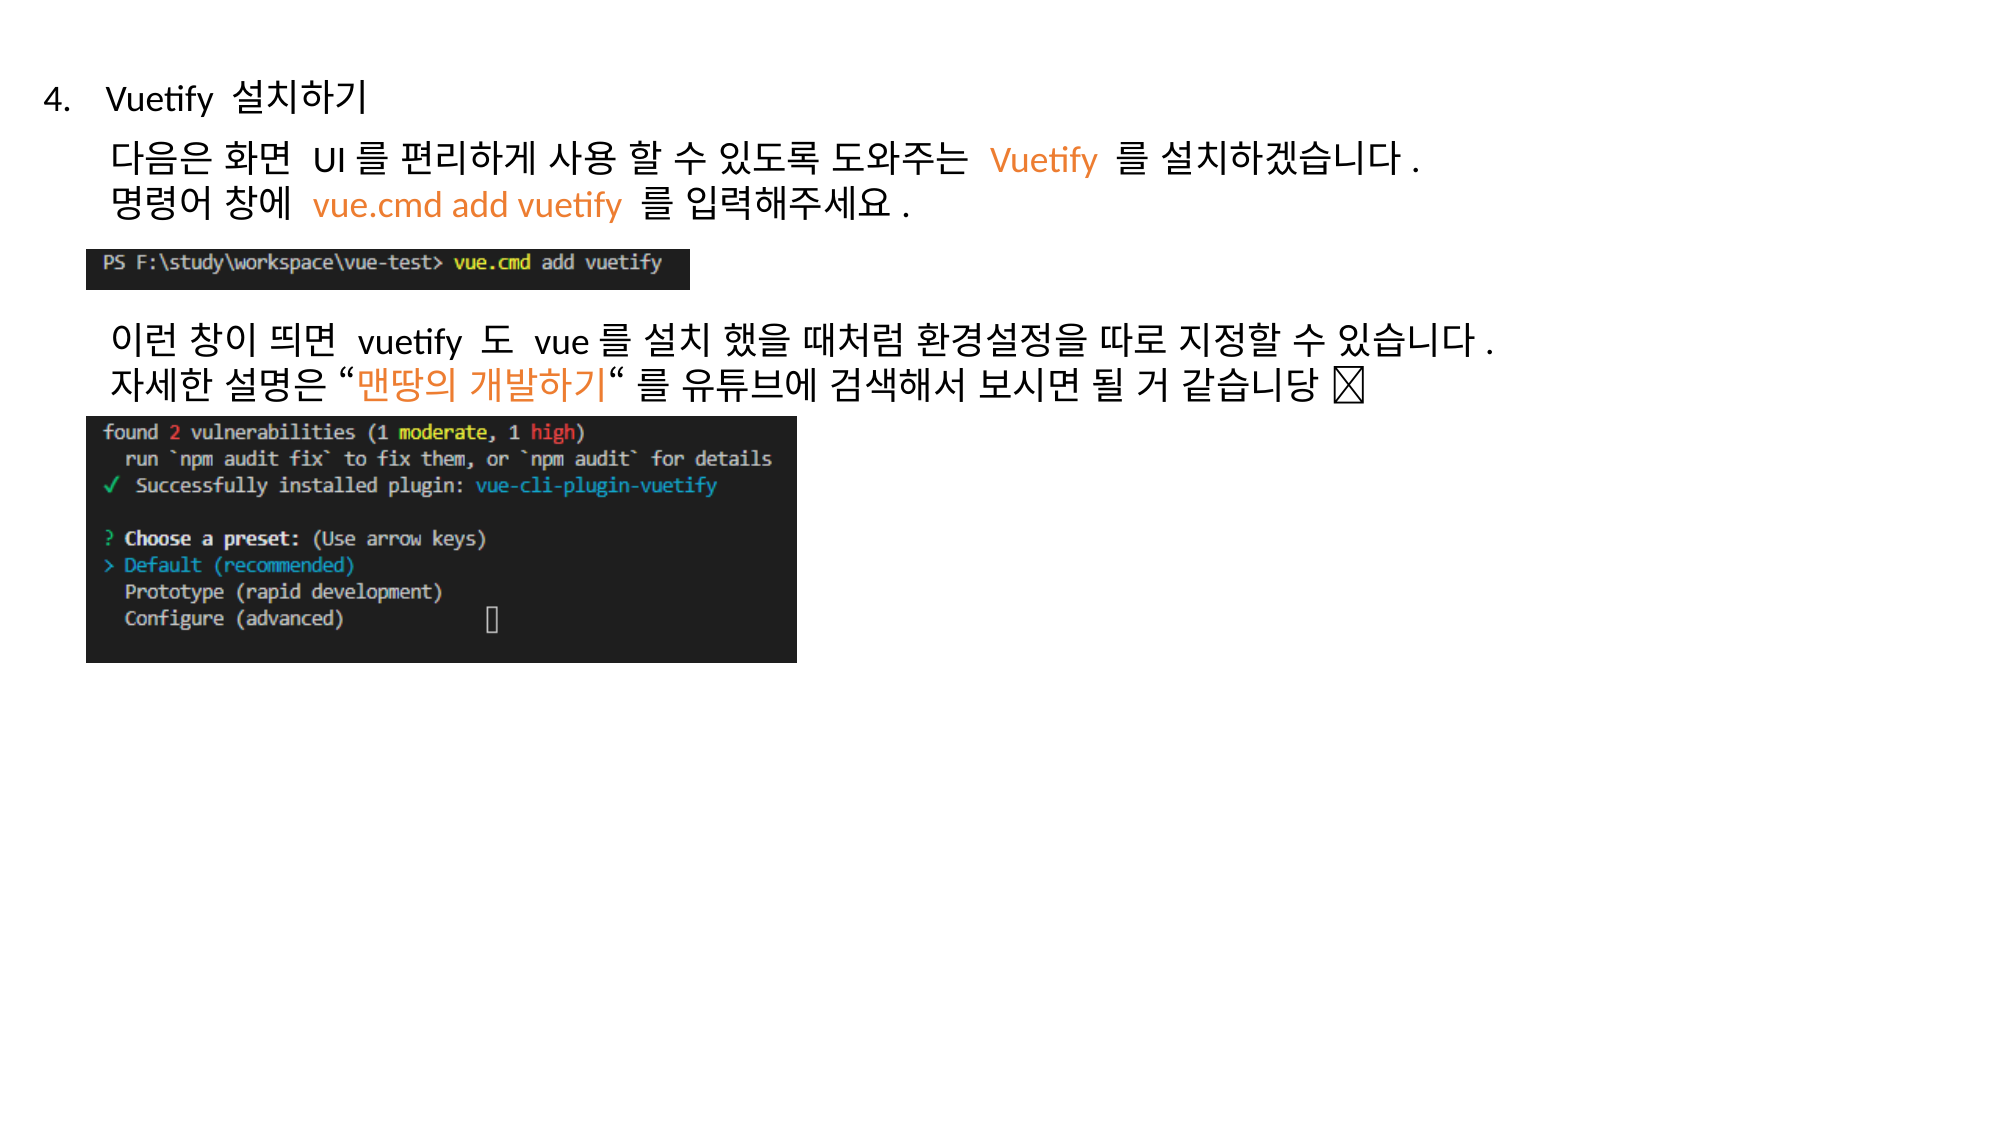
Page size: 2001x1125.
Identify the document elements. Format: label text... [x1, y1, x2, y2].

text_box 다음은 화면 UI를 편리하게 사용 할 수 있도록 도와주는 Vuetify 를 설치하겠습니다. 명령어 창에 vue.cmd add vuetify 를 입력해주세요. [95, 127, 1436, 232]
picture [86, 249, 690, 290]
text_box 4. Vuetify 설치하기 [28, 66, 385, 127]
picture [86, 416, 797, 663]
text_box 이런 창이 띄면 vuetify 도 vue를 설치 했을 때처럼 환경설정을 따로 지정할 수 있습니다. 자세한 설명은 “맨땅의 개발하기“ 를 유튜브에 검색해서 보시면 될 거 같습니당  [95, 310, 1510, 415]
